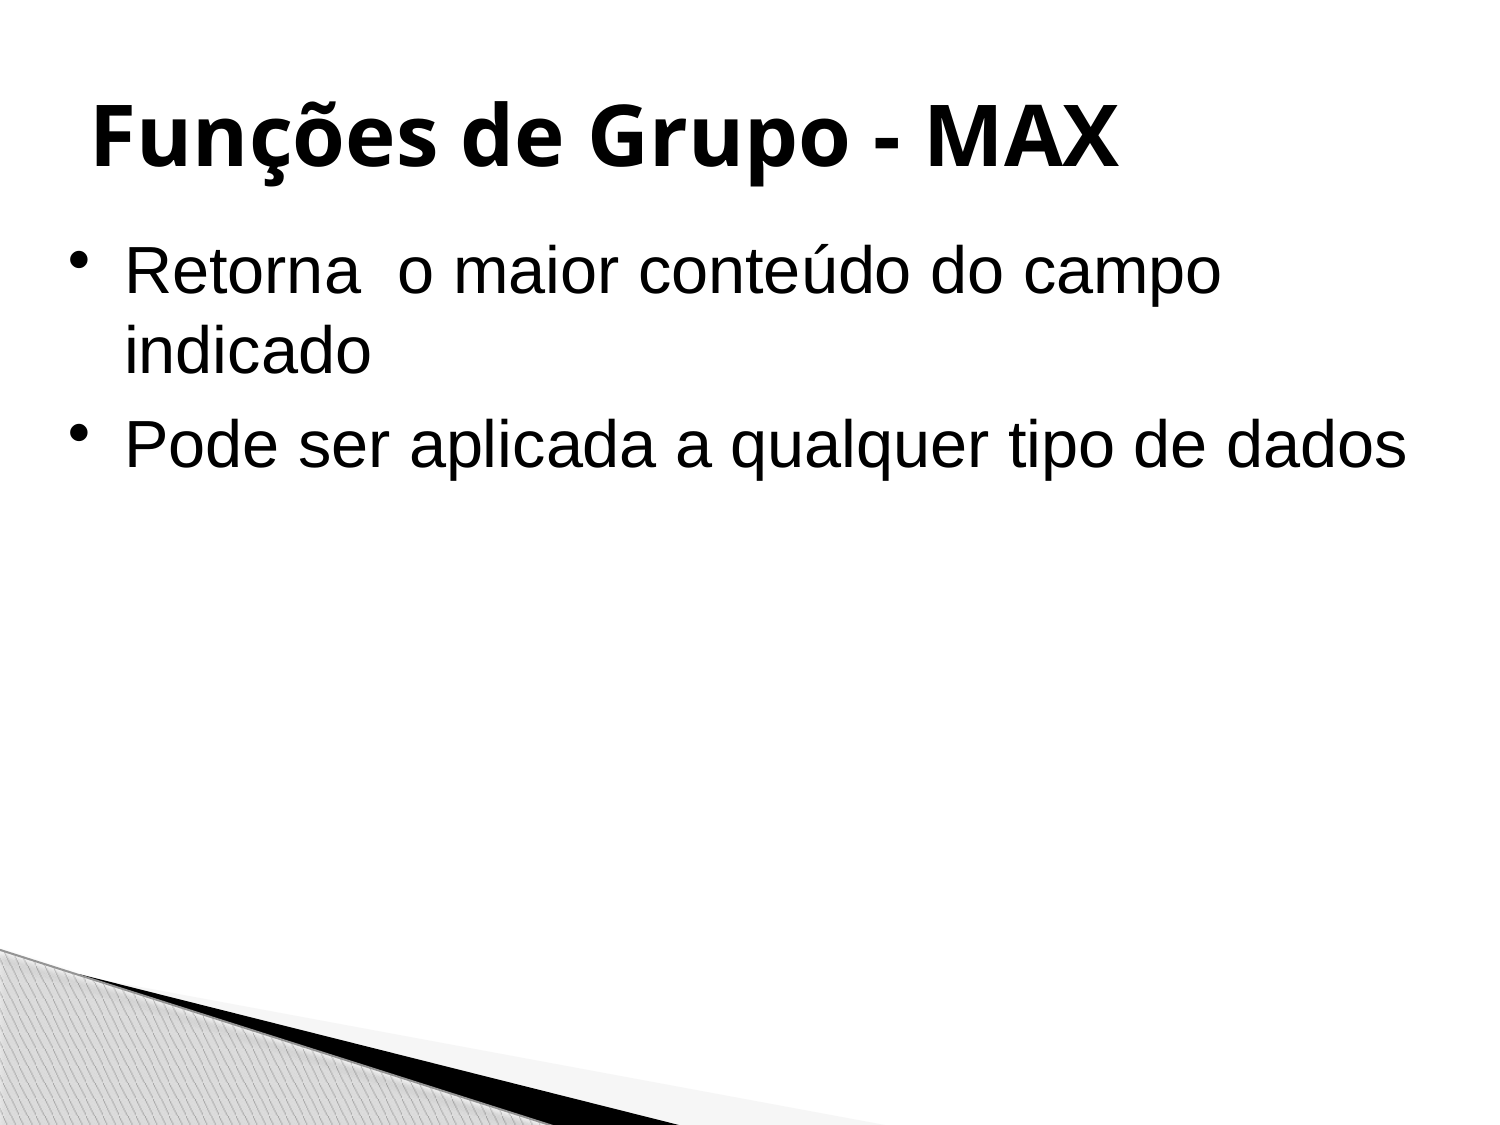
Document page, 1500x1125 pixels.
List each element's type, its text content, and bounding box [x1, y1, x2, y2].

text_box Retorna o maior conteúdo do campo indicado Pode ser aplicada a qualquer tipo de dados [53, 219, 1463, 1071]
title Funções de Grupo - MAX [75, 45, 1425, 219]
